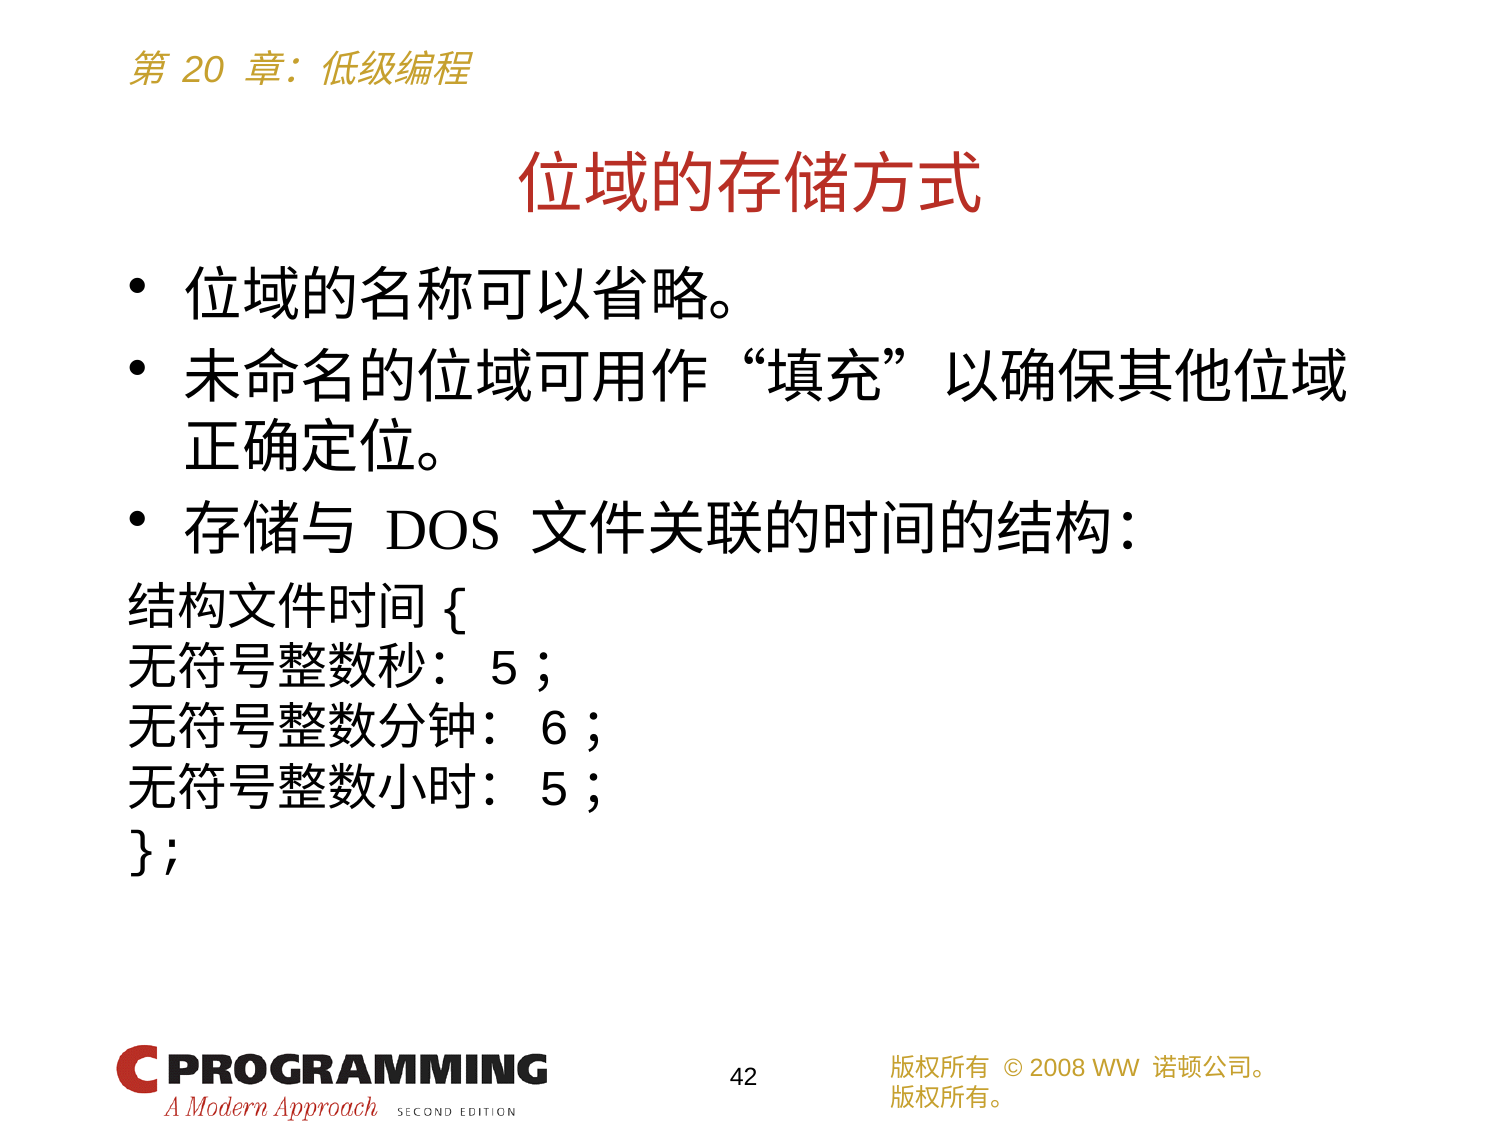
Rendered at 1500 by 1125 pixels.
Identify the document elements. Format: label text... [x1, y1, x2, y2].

picture [112, 1041, 550, 1123]
footer 版权所有 © 2008 WW 诺顿公司。 版权所有。 [874, 1043, 1388, 1119]
slide_number 42 [687, 1049, 801, 1101]
title 位域的存储方式 [112, 125, 1388, 238]
list 位域的名称可以省略。 未命名的位域可用作“填充”以确保其他位域正确定位。 存储与 DOS 文件关联的时间的结构： 结构文件时间{ 无符号整数秒：5； 无符号整数分钟：6； 无符号整数小时：5； }; [112, 249, 1388, 1038]
